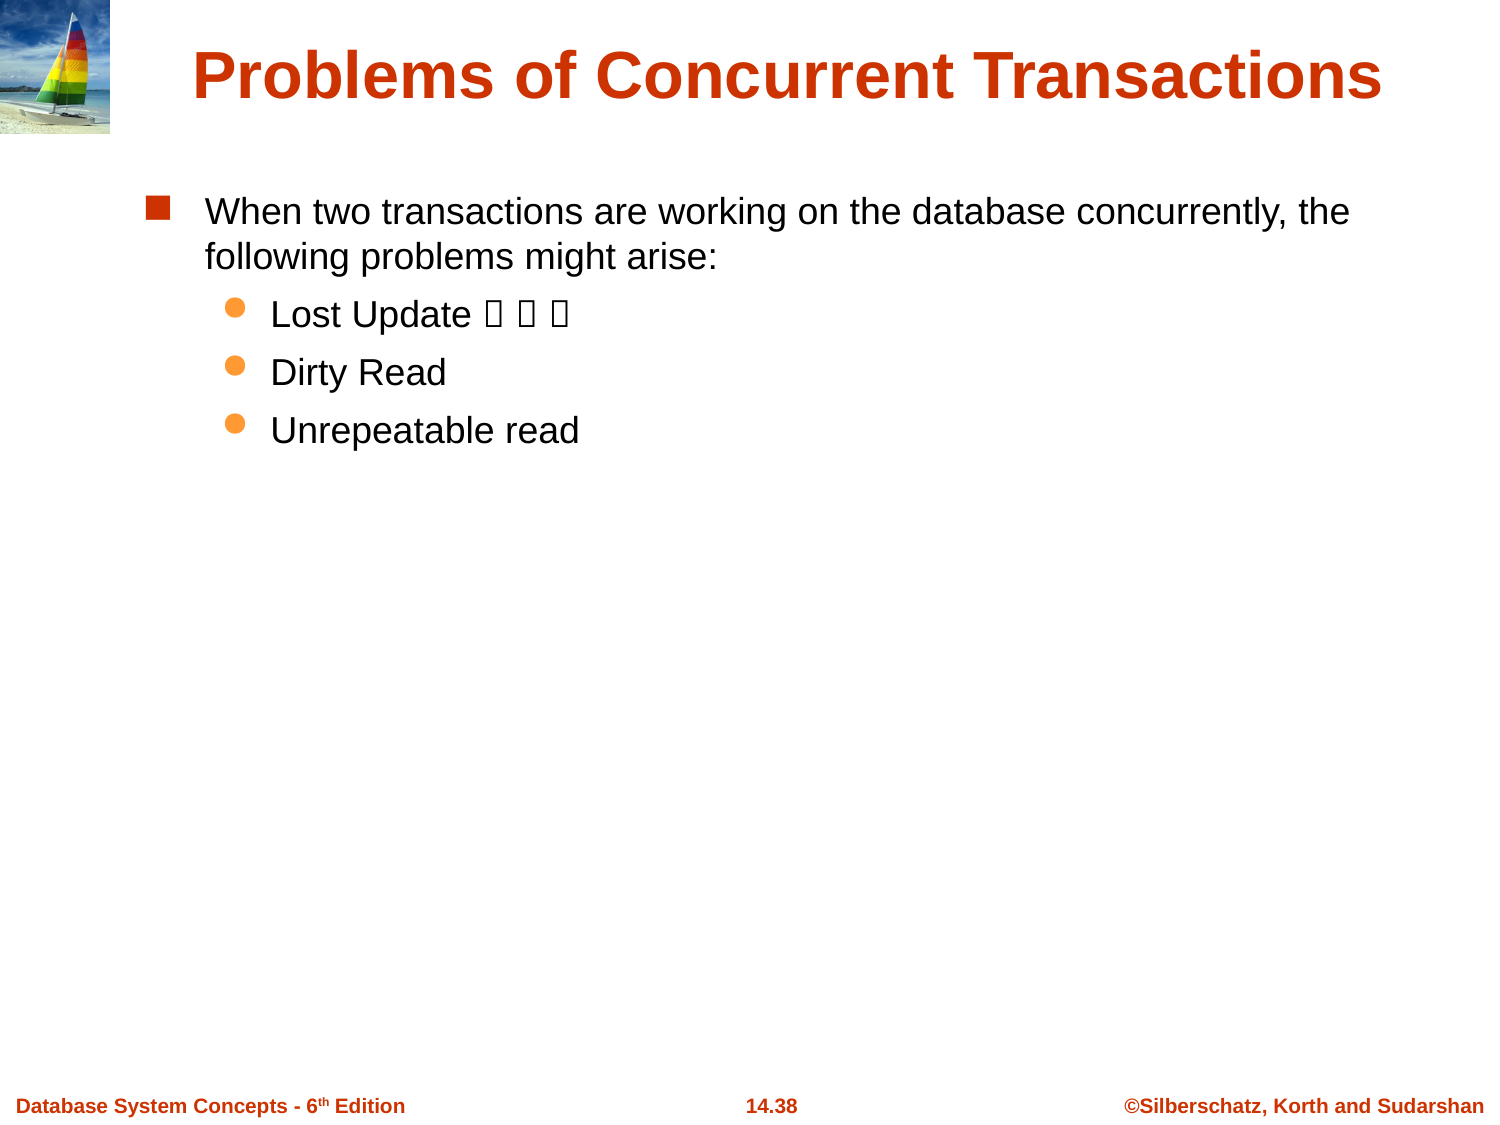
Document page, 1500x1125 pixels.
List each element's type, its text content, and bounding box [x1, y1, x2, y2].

picture [0, 0, 110, 134]
list When two transactions are working on the database concurrently, the following problems might arise: Lost Update    Dirty Read Unrepeatable read [133, 179, 1391, 984]
title Problems of Concurrent Transactions [125, 18, 1452, 120]
